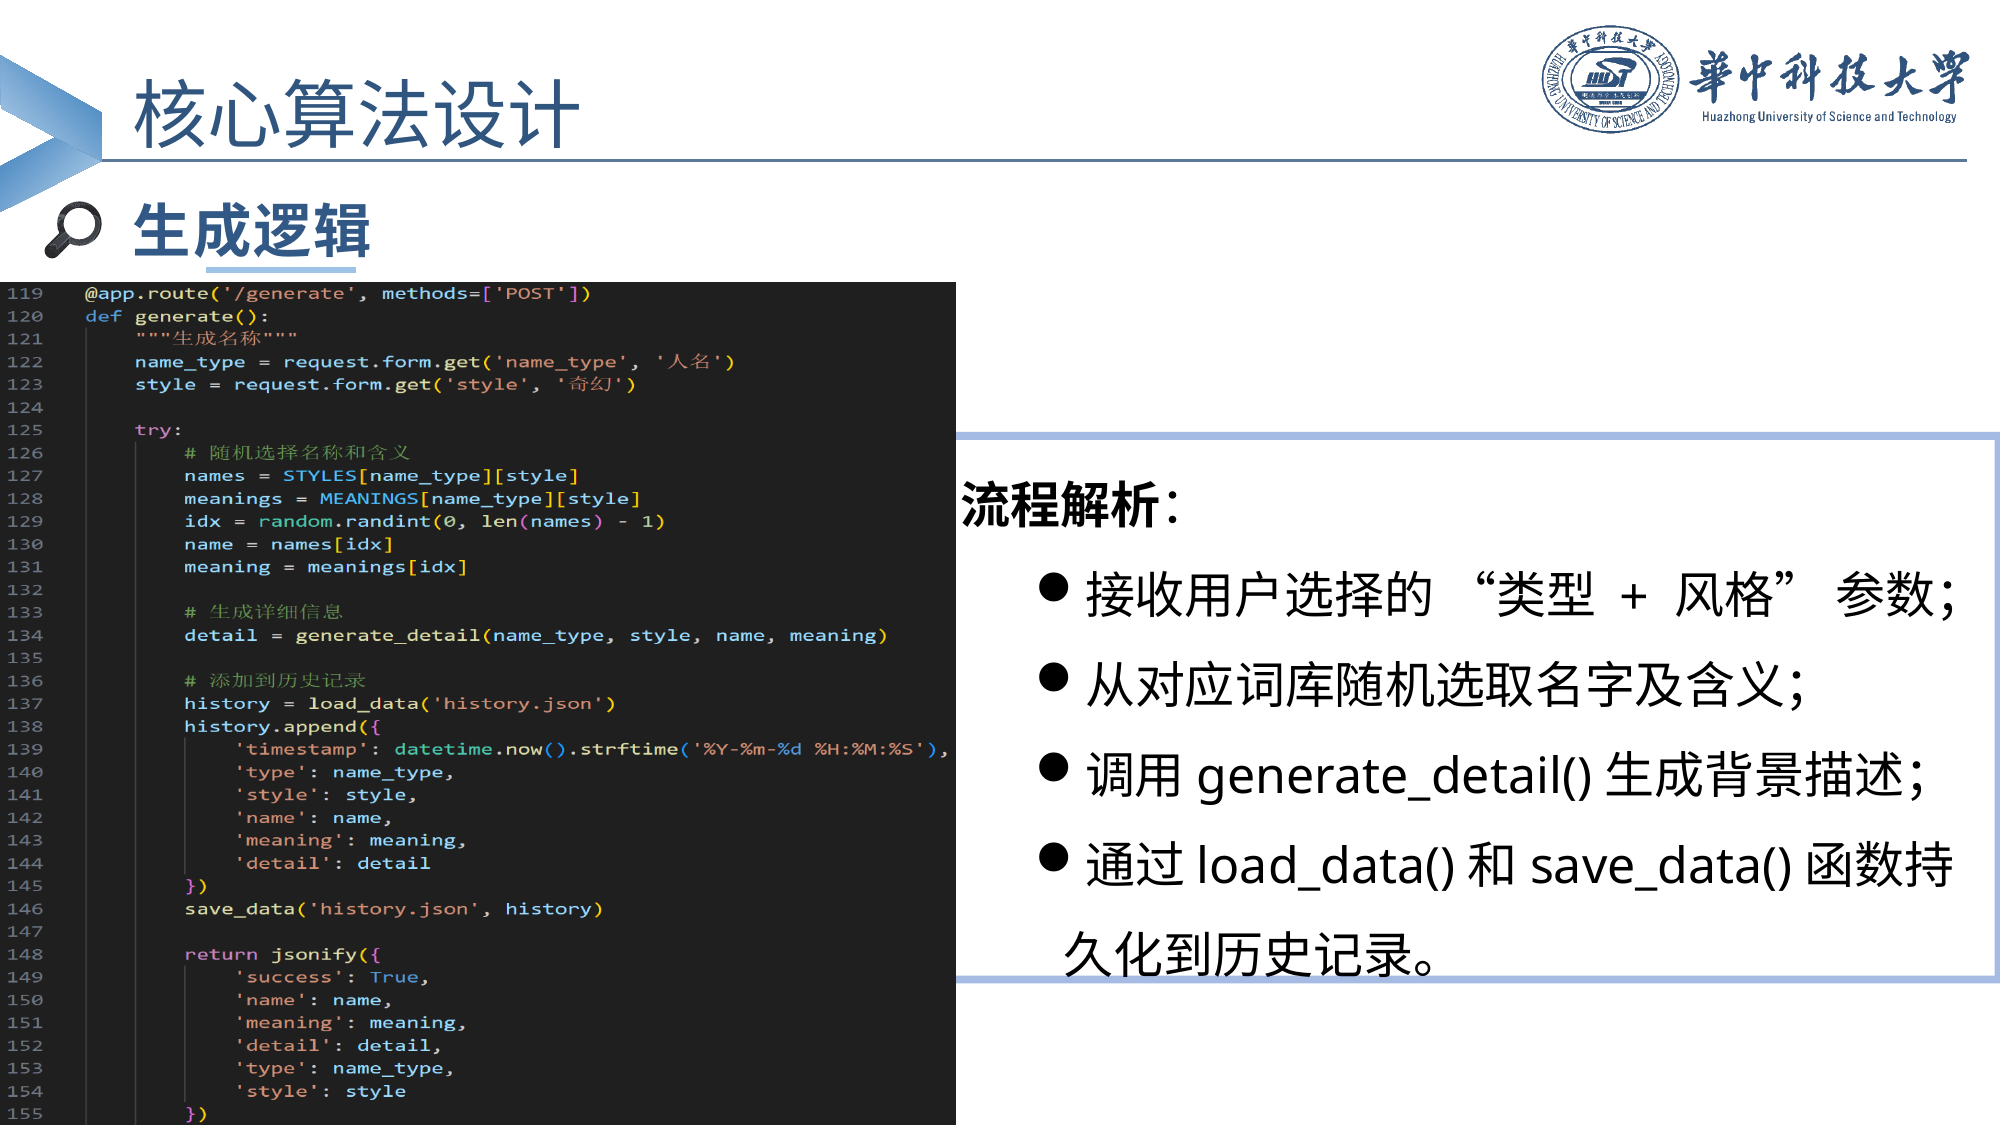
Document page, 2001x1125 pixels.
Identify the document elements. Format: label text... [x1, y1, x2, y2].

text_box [0, 55, 102, 212]
text_box [44, 212, 102, 259]
picture [0, 282, 956, 1125]
text_box 核心算法设计 [118, 59, 1118, 160]
text_box 生成逻辑 [118, 186, 397, 272]
text_box 流程解析： 接收用户选择的 “类型 + 风格” 参数； 从对应词库随机选取名字及含义； 调用generate_detail()生成背景描述； 通过load_data()和save_data()函数持久化到历史记录。 [956, 435, 2000, 1111]
text_box 核心算法设计 [118, 161, 1118, 165]
picture [1528, 0, 1986, 155]
